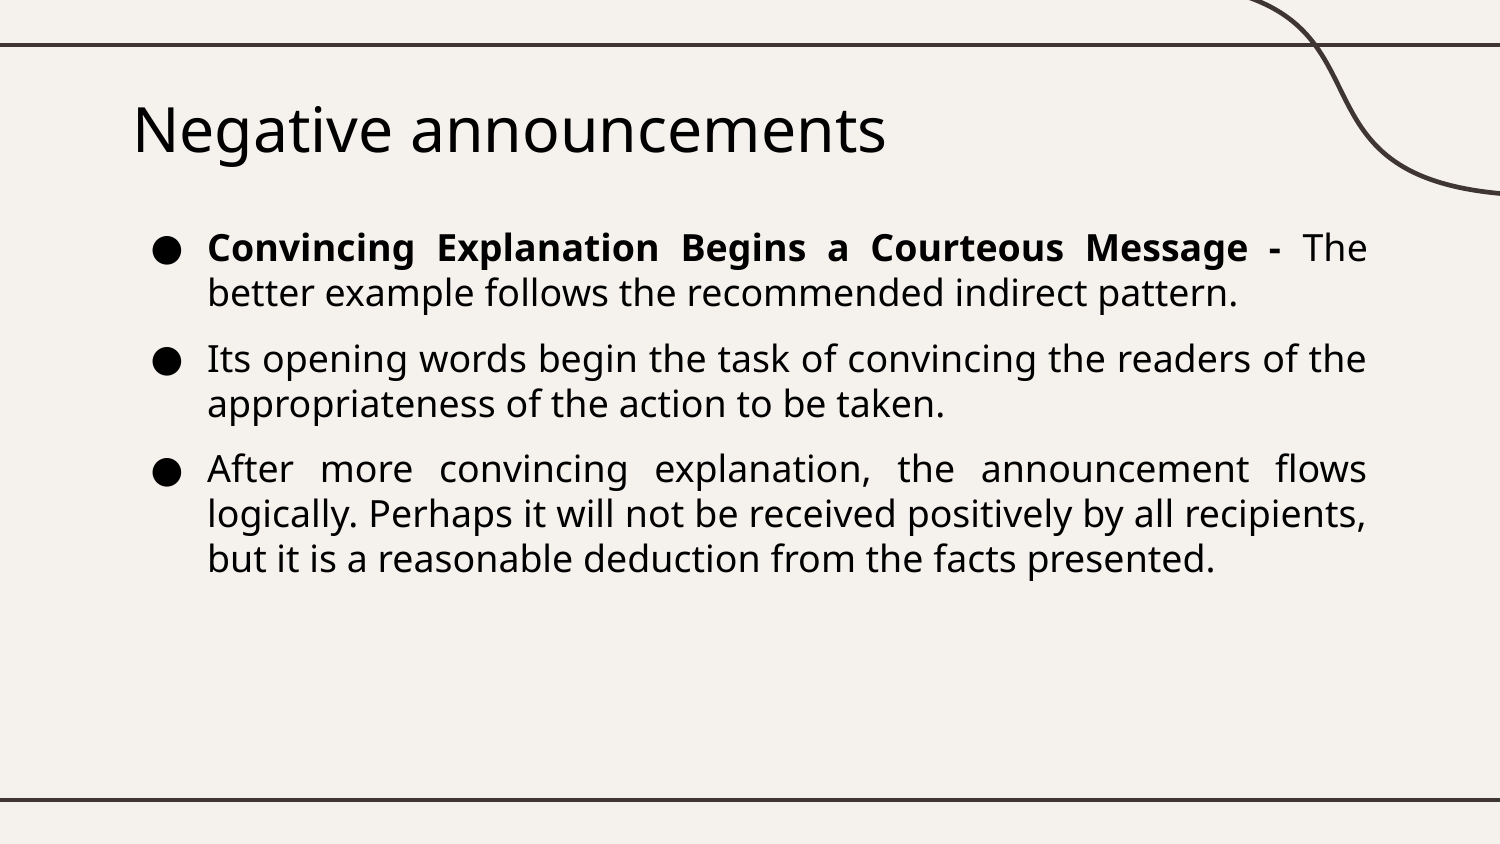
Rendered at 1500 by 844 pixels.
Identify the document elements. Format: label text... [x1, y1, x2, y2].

list Convincing Explanation Begins a Courteous Message - The better example follows the recommended indirect pattern. Its opening words begin the task of convincing the readers of the appropriateness of the action to be taken. After more convincing explanation, the announcement flows logically. Perhaps it will not be received positively by all recipients, but it is a reasonable deduction from the facts presented. [116, 208, 1383, 791]
title Negative announcements [116, 75, 1378, 170]
